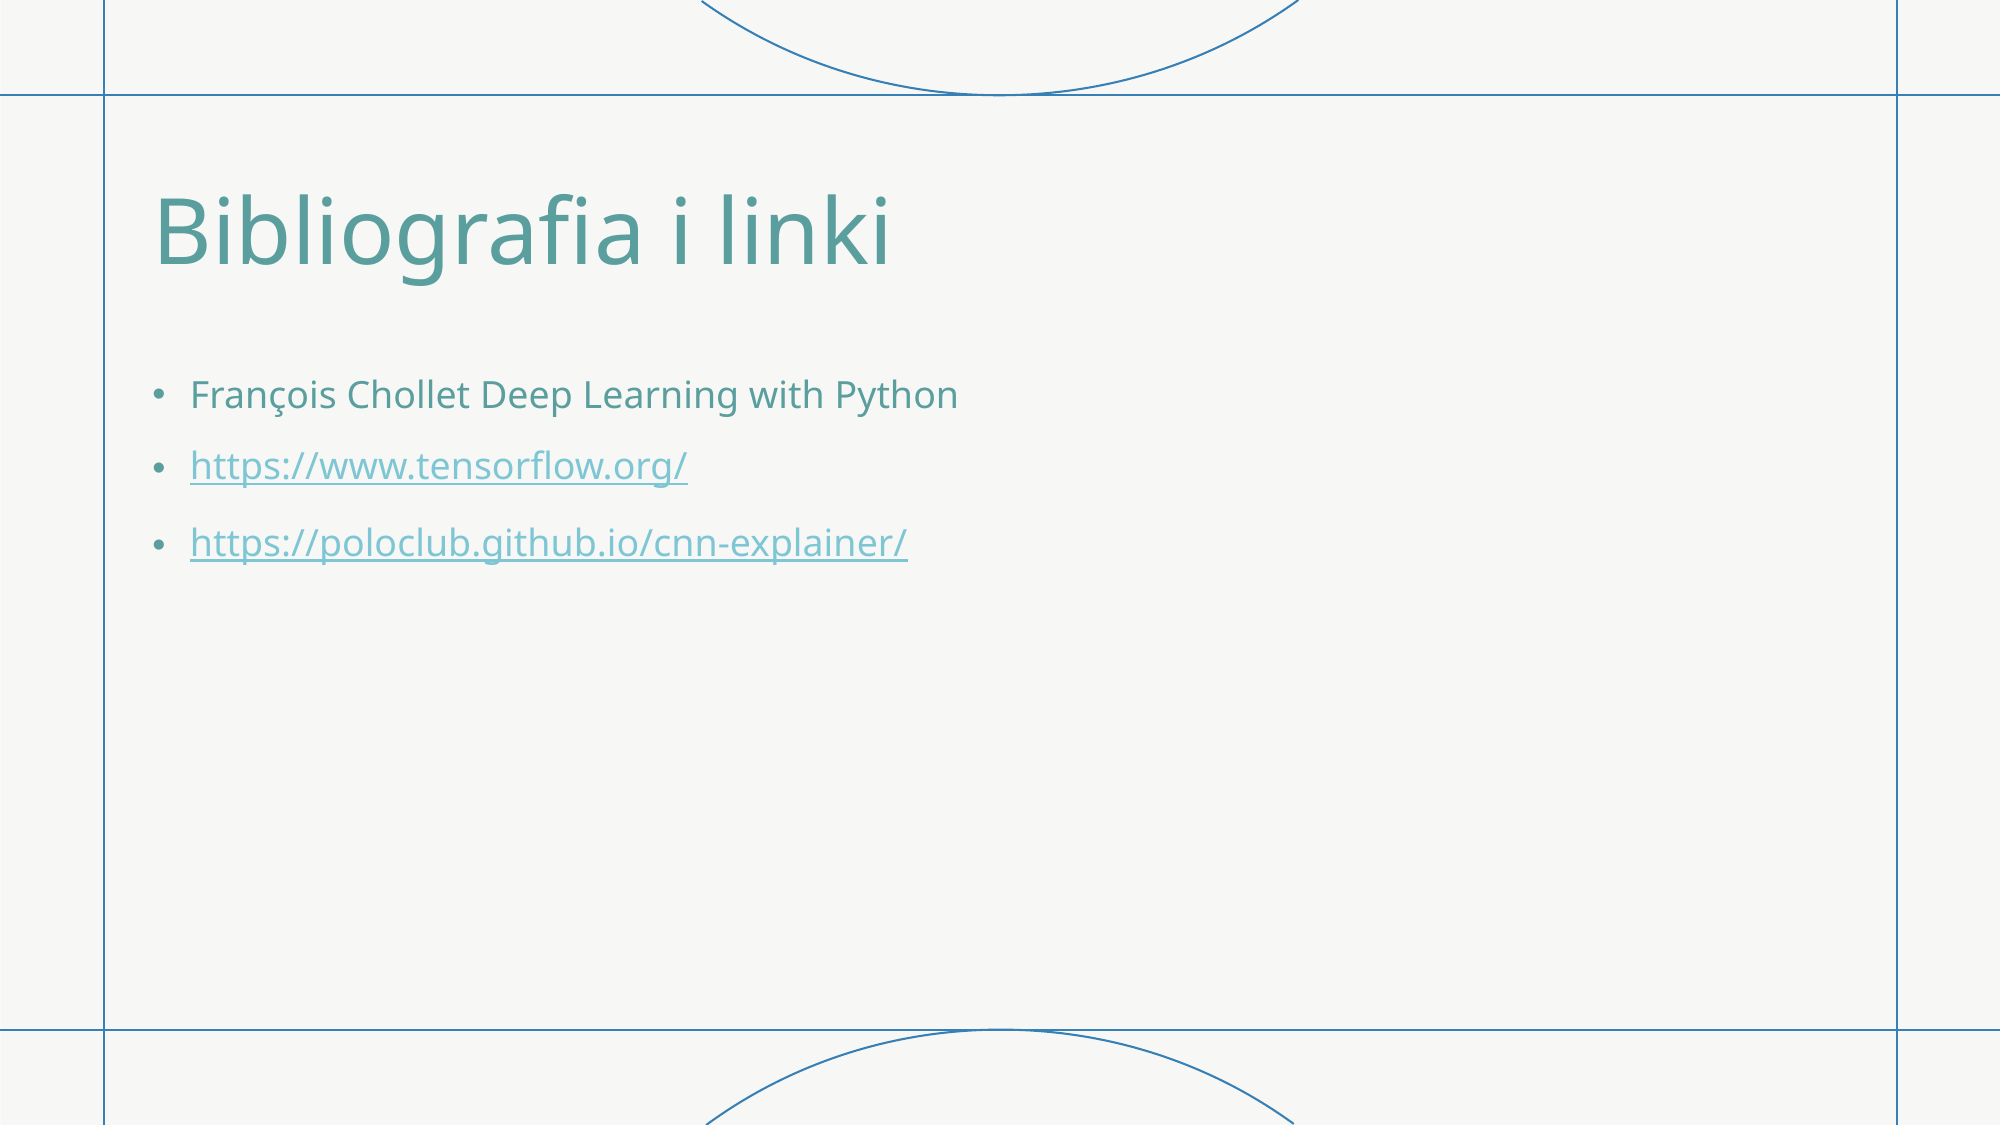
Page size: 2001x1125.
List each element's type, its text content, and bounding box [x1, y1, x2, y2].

list François Chollet Deep Learning with Python https://www.tensorflow.org/ https://poloclub.github.io/cnn-explainer/ [137, 359, 1863, 987]
title Bibliografia i linki [137, 119, 1863, 337]
